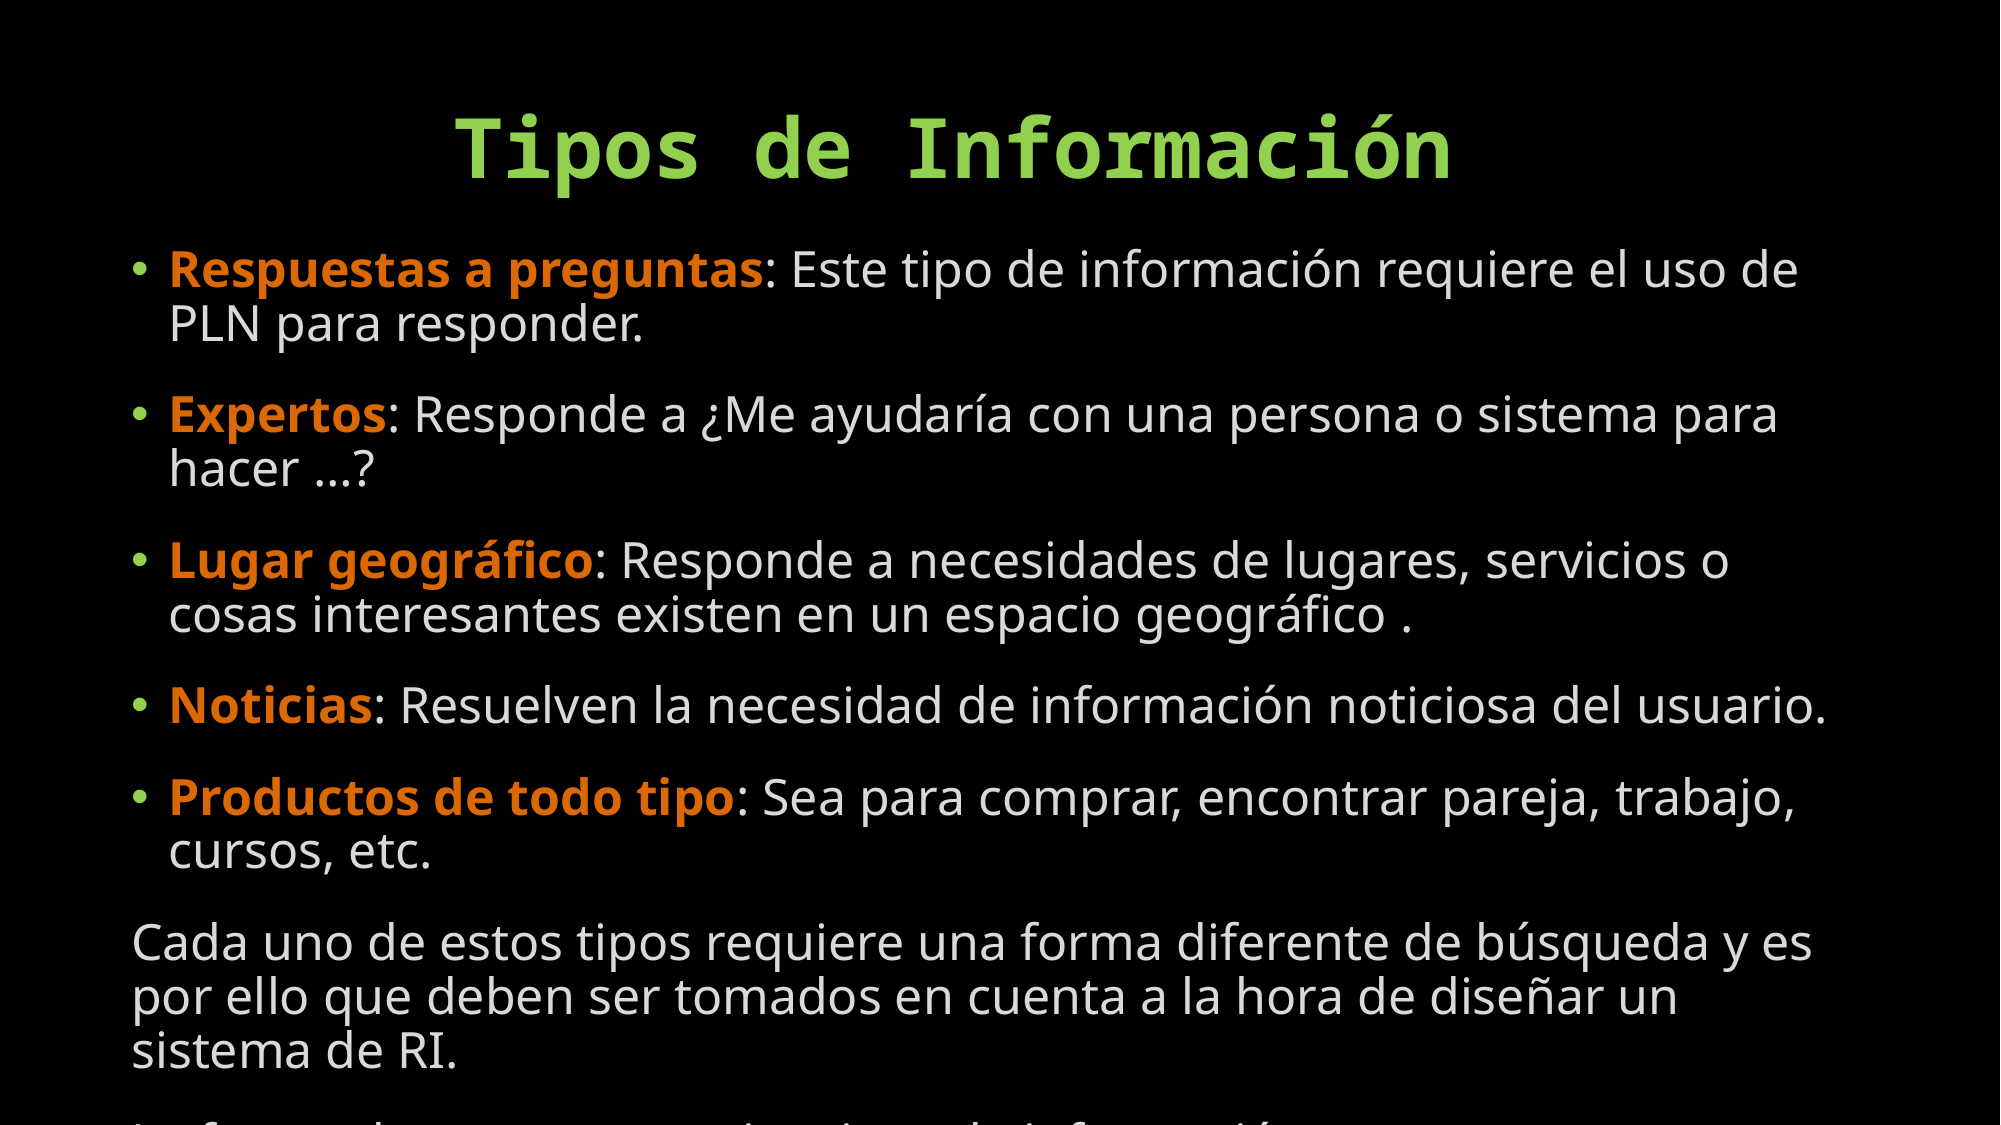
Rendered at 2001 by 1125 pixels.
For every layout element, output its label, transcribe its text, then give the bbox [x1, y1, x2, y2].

title Tipos de Información [229, 89, 1678, 205]
list Respuestas a preguntas: Este tipo de información requiere el uso de PLN para responder. Expertos: Responde a ¿Me ayudaría con una persona o sistema para hacer …? Lugar geográfico: Responde a necesidades de lugares, servicios o cosas interesantes existen en un espacio geográfico . Noticias: Resuelven la necesidad de información noticiosa del usuario. Productos de todo tipo: Sea para comprar, encontrar pareja, trabajo, cursos, etc. Cada uno de estos tipos requiere una forma diferente de búsqueda y es por ello que deben ser tomados en cuenta a la hora de diseñar un sistema de RI. La forma de presentar varios tipos de información, representa un gran reto. [115, 236, 1890, 1036]
